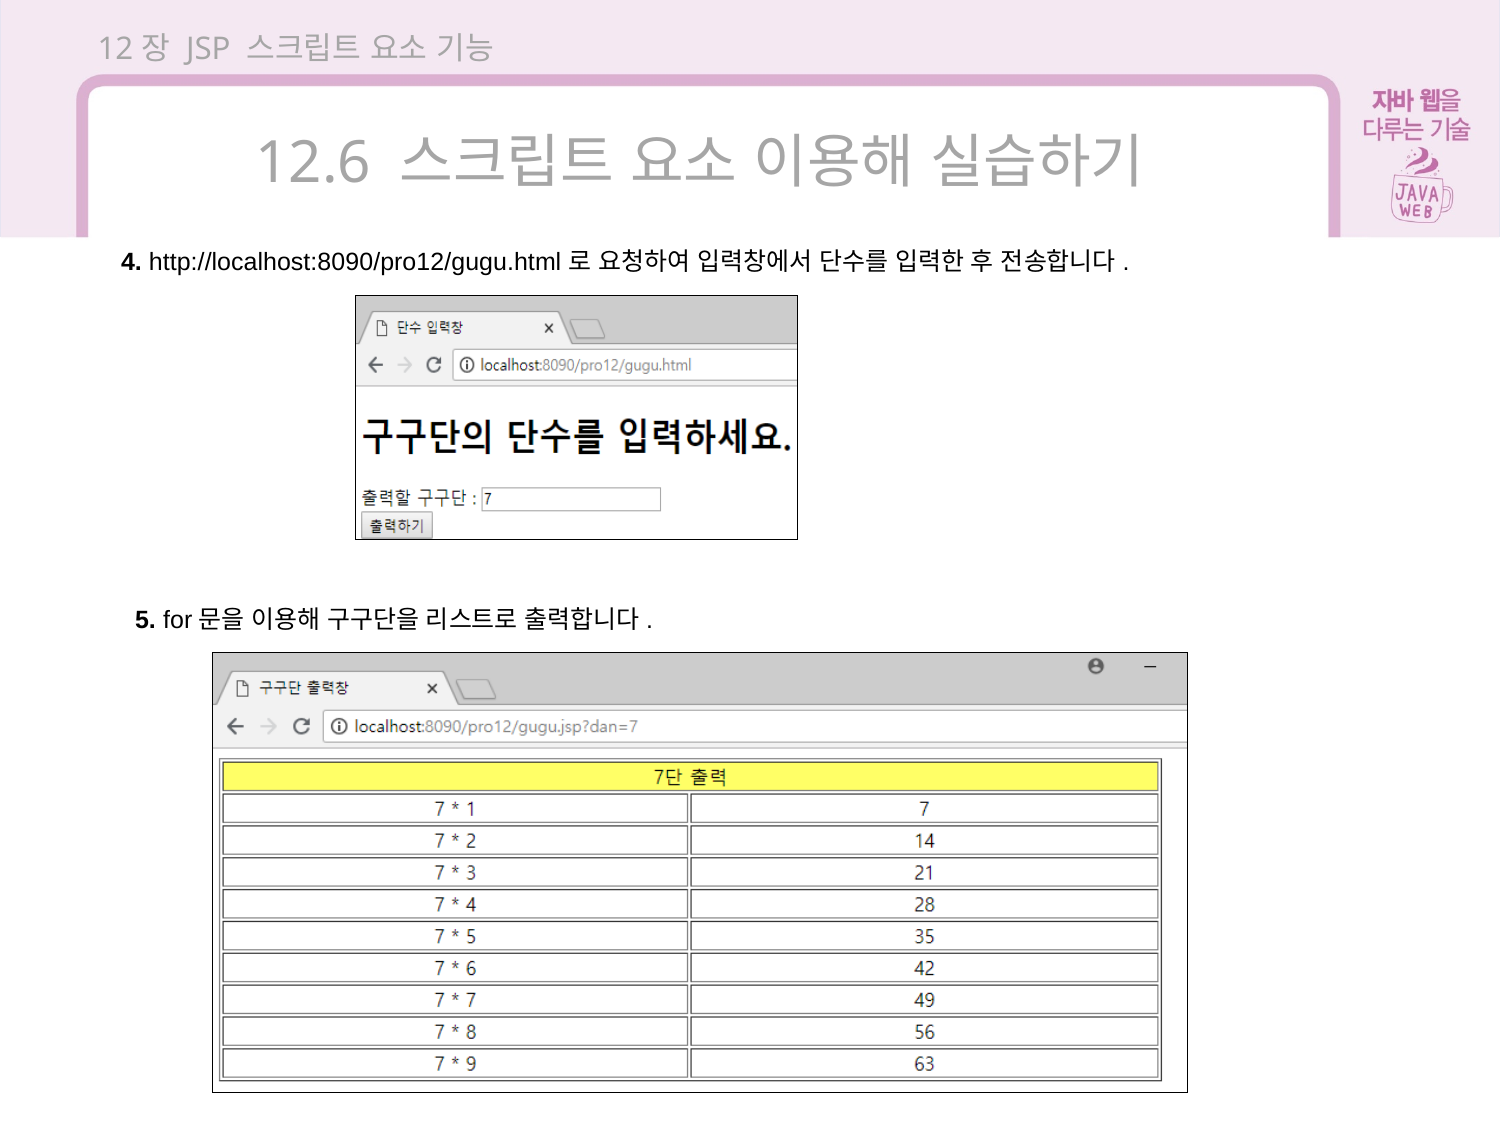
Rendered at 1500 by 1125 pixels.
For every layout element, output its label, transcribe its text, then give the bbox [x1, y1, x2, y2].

picture [0, 0, 1500, 1125]
text_box 5. for문을 이용해 구구단을 리스트로 출력합니다. [120, 595, 1225, 641]
text_box 12장 JSP 스크립트 요소 기능 [82, 0, 1133, 74]
text_box 12.6 스크립트 요소 이용해 실습하기 [174, 117, 1225, 202]
text_box 4. http://localhost:8090/pro12/gugu.html로 요청하여 입력창에서 단수를 입력한 후 전송합니다. [106, 238, 1379, 283]
